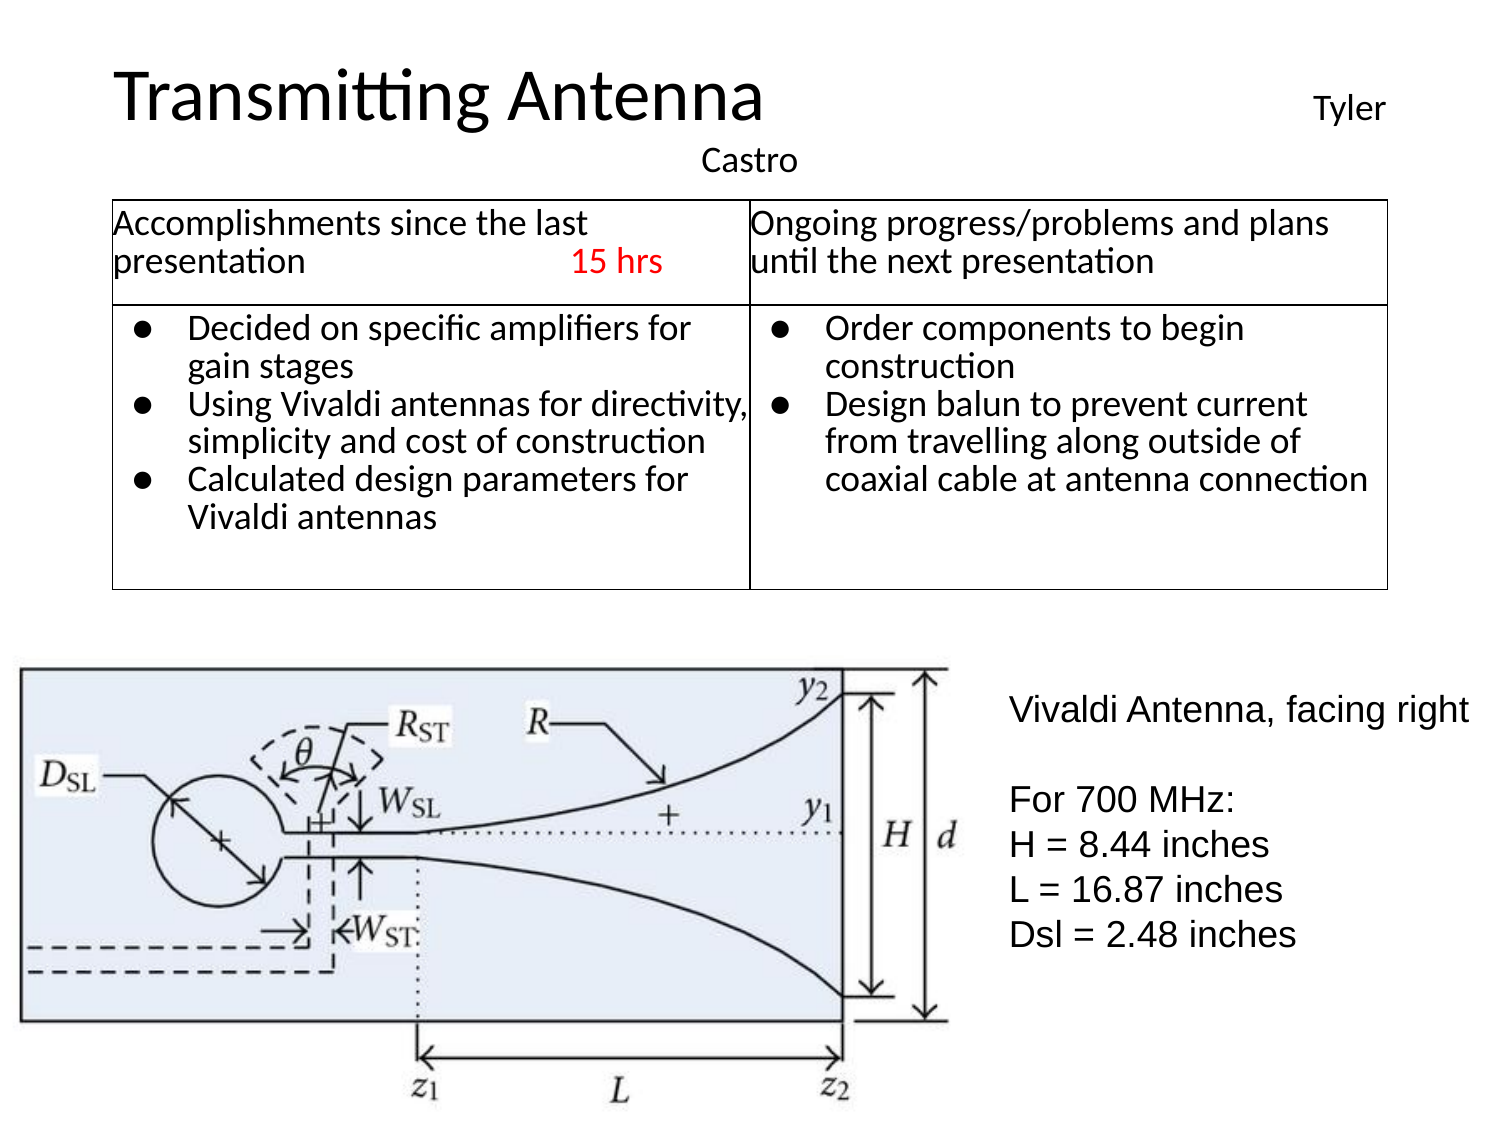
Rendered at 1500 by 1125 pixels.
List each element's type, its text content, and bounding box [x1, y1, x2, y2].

table_header Ongoing progress/problems and plans until the next presentation [751, 201, 1387, 304]
table_cell Decided on specific amplifiers for gain stages Using Vivaldi antennas for directivity, simplicity and cost of construction Calculated design parameters for Vivaldi antennas [113, 306, 749, 589]
table_header Accomplishments since the last presentation 15 hrs [113, 201, 749, 304]
text_box Transmitting Antenna Tyler Castro [62, 37, 1438, 144]
text_box Vivaldi Antenna, facing right For 700 MHz: H = 8.44 inches L = 16.87 inches Dsl = 2.48 inches [993, 670, 1500, 1125]
table_cell Order components to begin construction Design balun to prevent current from travelling along outside of coaxial cable at antenna connection [751, 306, 1387, 589]
picture [0, 646, 981, 1125]
text_box [983, 646, 1388, 1025]
